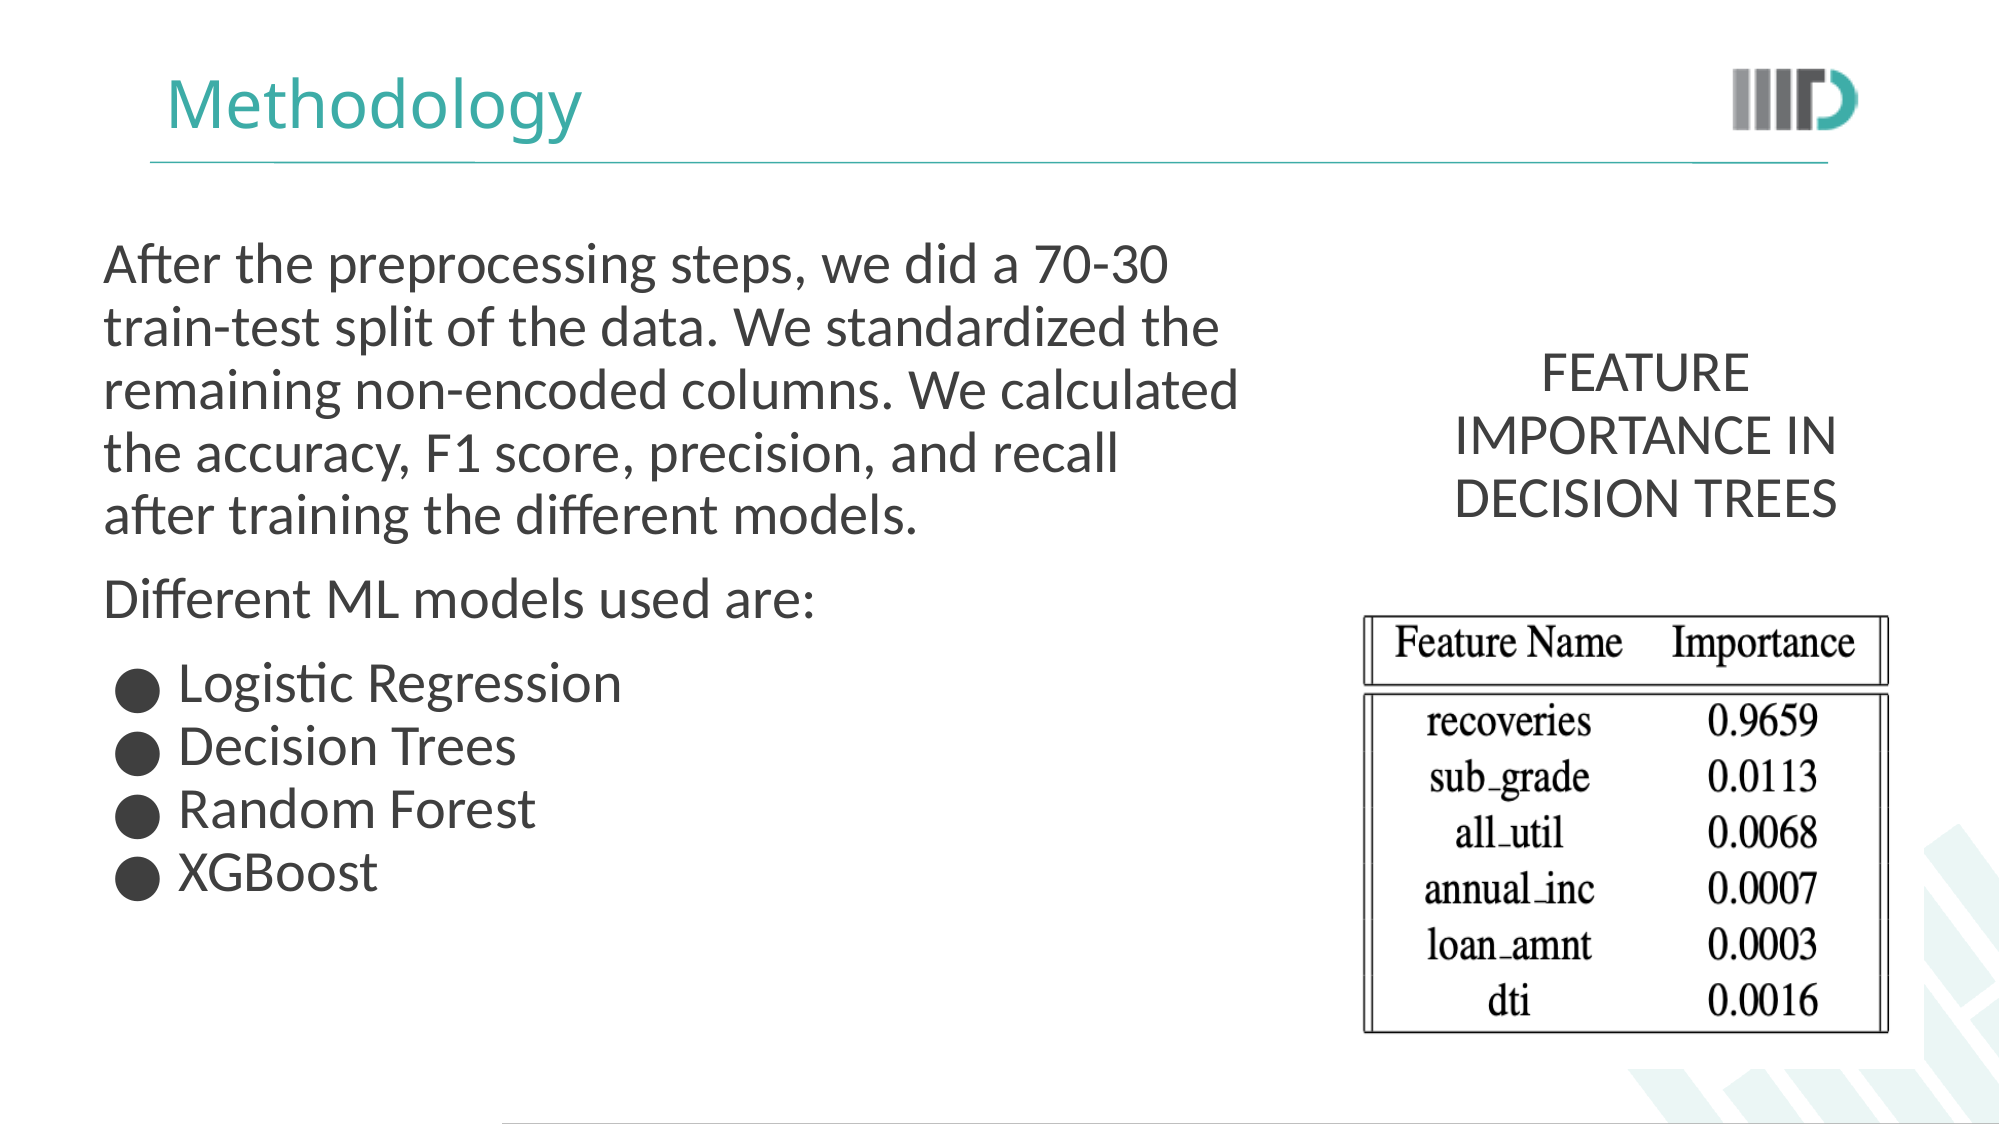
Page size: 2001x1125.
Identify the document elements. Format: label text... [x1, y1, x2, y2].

list After the preprocessing steps, we did a 70-30 train-test split of the data. We standardized the remaining non-encoded columns. We calculated the accuracy, F1 score, precision, and recall after training the different models. Different ML models used are: Logistic Regression Decision Trees Random Forest XGBoost [88, 226, 1260, 1044]
title Methodology [150, 52, 1648, 163]
picture [500, 0, 2000, 1125]
text_box FEATURE IMPORTANCE IN DECISION TREES [1400, 326, 1893, 546]
